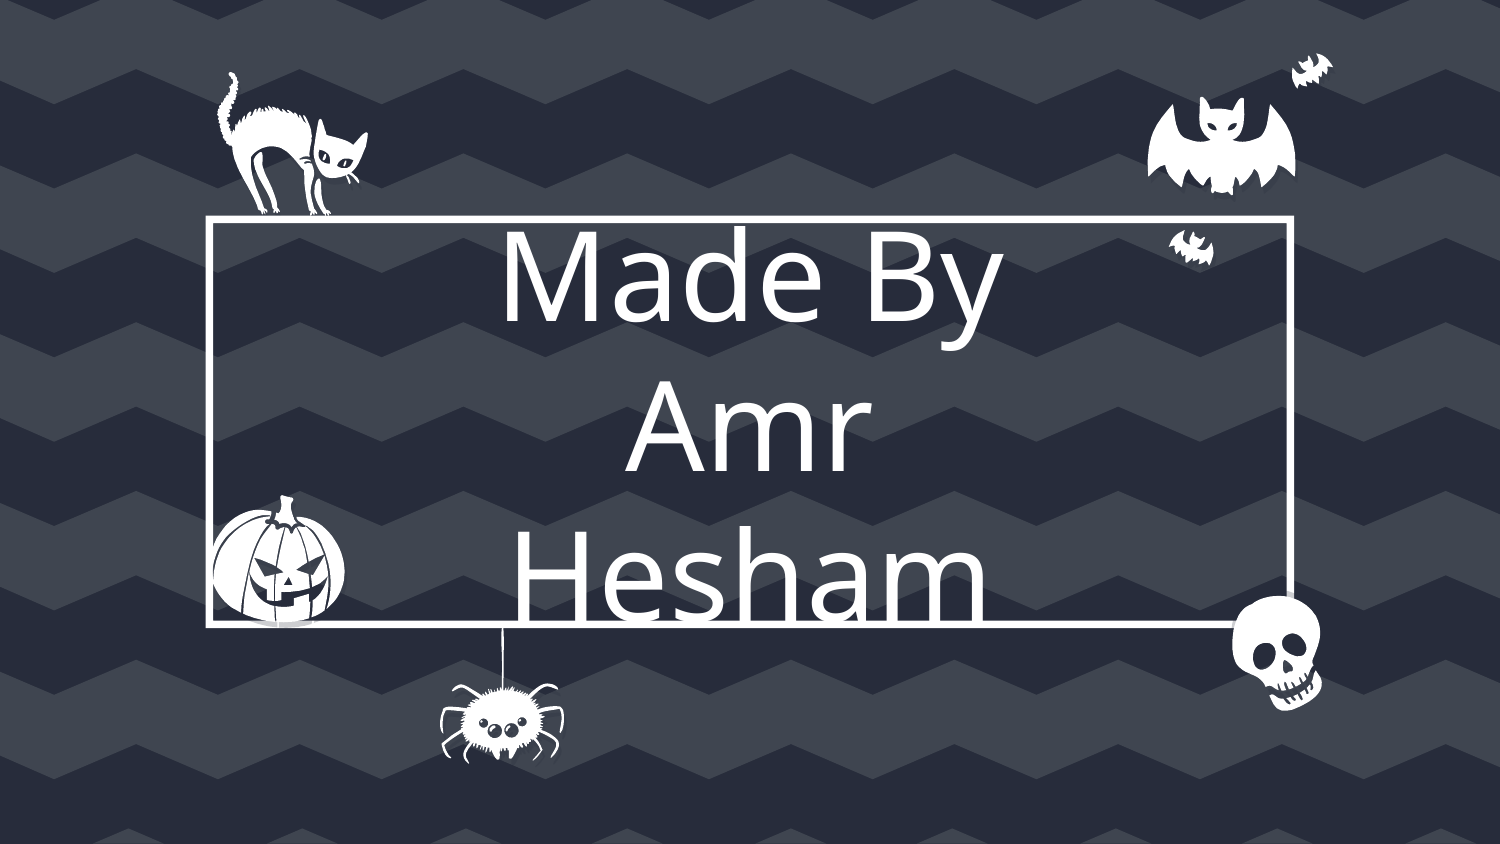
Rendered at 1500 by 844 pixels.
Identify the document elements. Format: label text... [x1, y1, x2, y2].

title Made By Amr Hesham [352, 326, 1148, 517]
